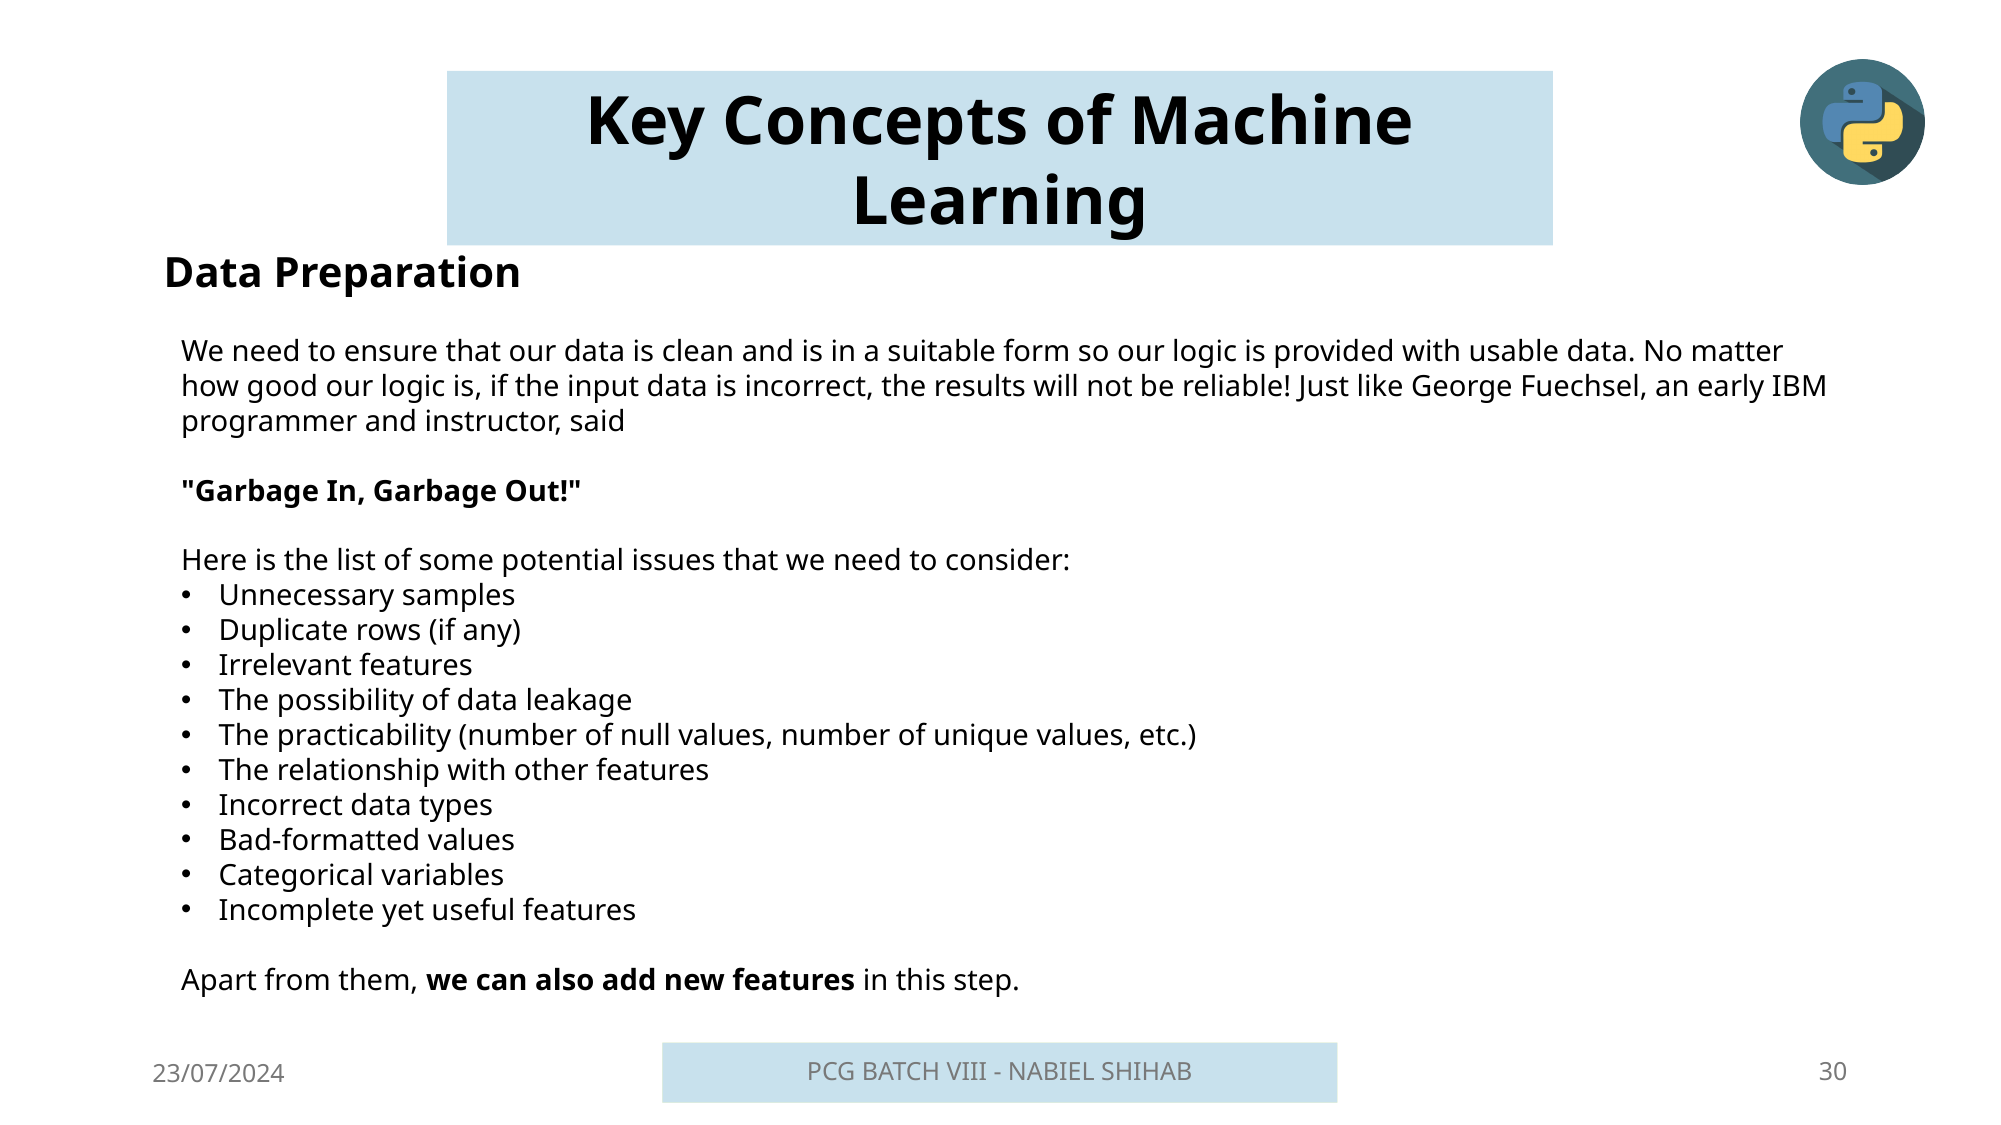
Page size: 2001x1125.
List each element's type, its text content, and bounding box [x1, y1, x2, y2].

text_box Key Concepts of Machine Learning [447, 70, 1553, 246]
text_box Data Preparation [148, 238, 537, 304]
slide_number 30 [1412, 1042, 1863, 1103]
footer PCG BATCH VIII - NABIEL SHIHAB [662, 1042, 1338, 1103]
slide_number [137, 1042, 588, 1103]
list We need to ensure that our data is clean and is in a suitable form so our logic is provided with usable data. No matter how good our logic is, if the input data is incorrect, the results will not be reliable! Just like George Fuechsel, an early IBM programmer and instructor, said "Garbage In, Garbage Out!" Here is the list of some potential issues that we need to consider: Unnecessary samples Duplicate rows (if any) Irrelevant features The possibility of data leakage The practicability (number of null values, number of unique values, etc.) The relationship with other features Incorrect data types Bad-formatted values Categorical variables Incomplete yet useful features Apart from them, we can also add new features in this step. [166, 324, 1863, 1023]
